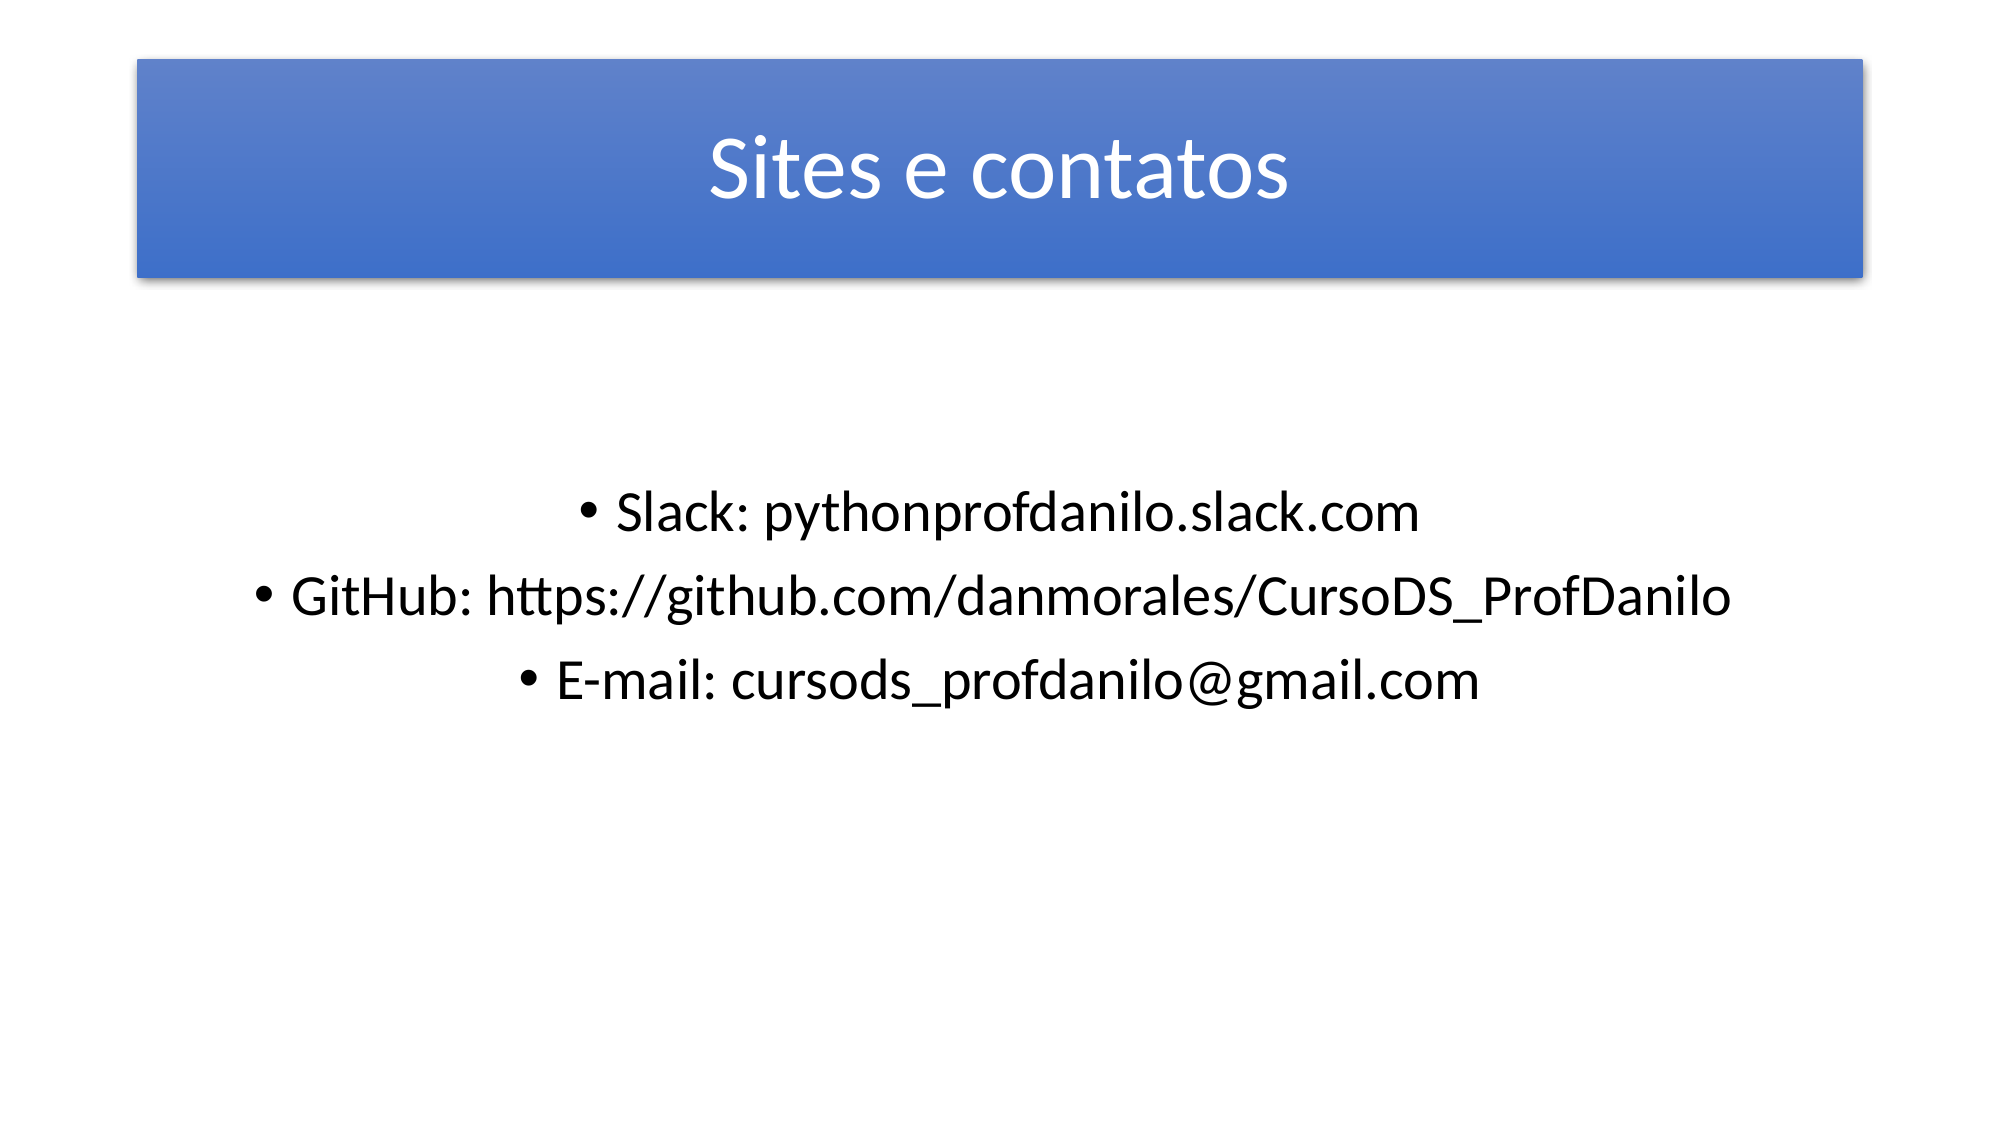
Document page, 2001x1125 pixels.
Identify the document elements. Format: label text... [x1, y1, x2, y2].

list Slack: pythonprofdanilo.slack.com GitHub: https://github.com/danmorales/CursoDS_ProfDanilo E-mail: cursods_profdanilo@gmail.com [137, 299, 1863, 1014]
title Sites e contatos [137, 59, 1863, 278]
